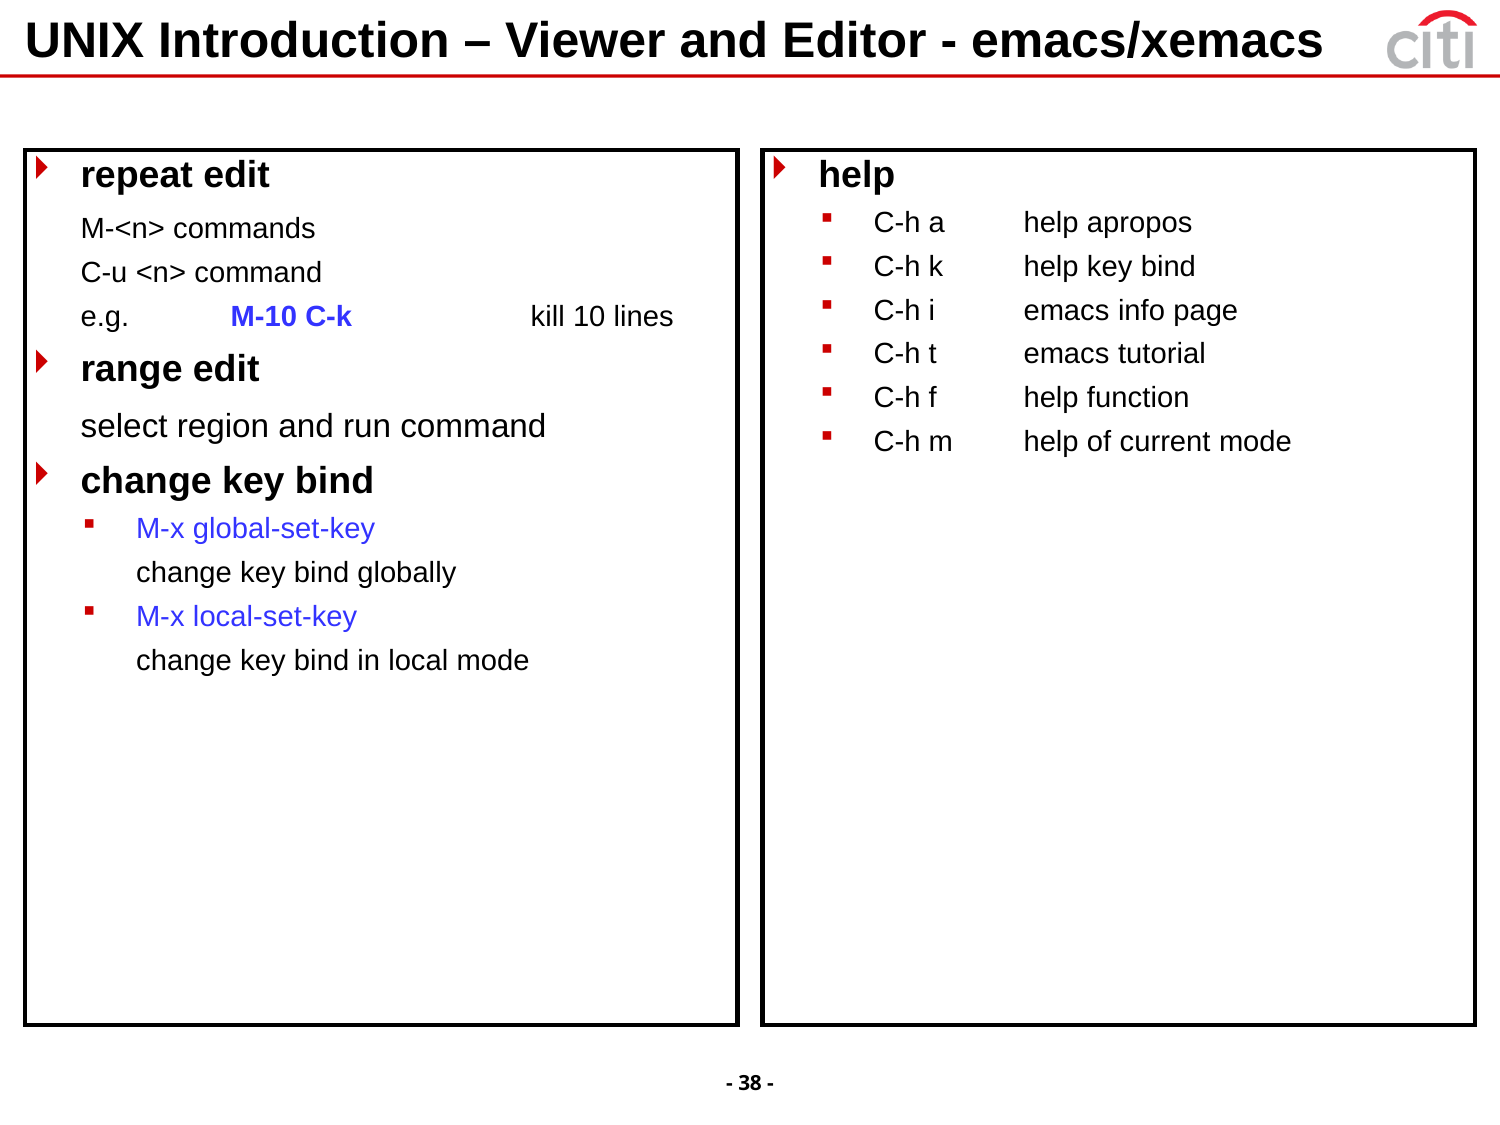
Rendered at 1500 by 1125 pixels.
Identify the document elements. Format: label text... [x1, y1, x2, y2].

list help C-h a help apropos C-h k help key bind C-h i emacs info page C-h t emacs tutorial C-h f help function C-h m help of current mode [760, 148, 1477, 1027]
title UNIX Introduction – Viewer and Editor - emacs/xemacs [24, 12, 1476, 69]
list repeat edit M-<n> commands C-u <n> command e.g. M-10 C-k kill 10 lines range edit select region and run command change key bind M-x global-set-key change key bind globally M-x local-set-key change key bind in local mode [23, 148, 740, 1027]
slide_number - 38 - [593, 1062, 907, 1104]
picture [1383, 8, 1481, 74]
